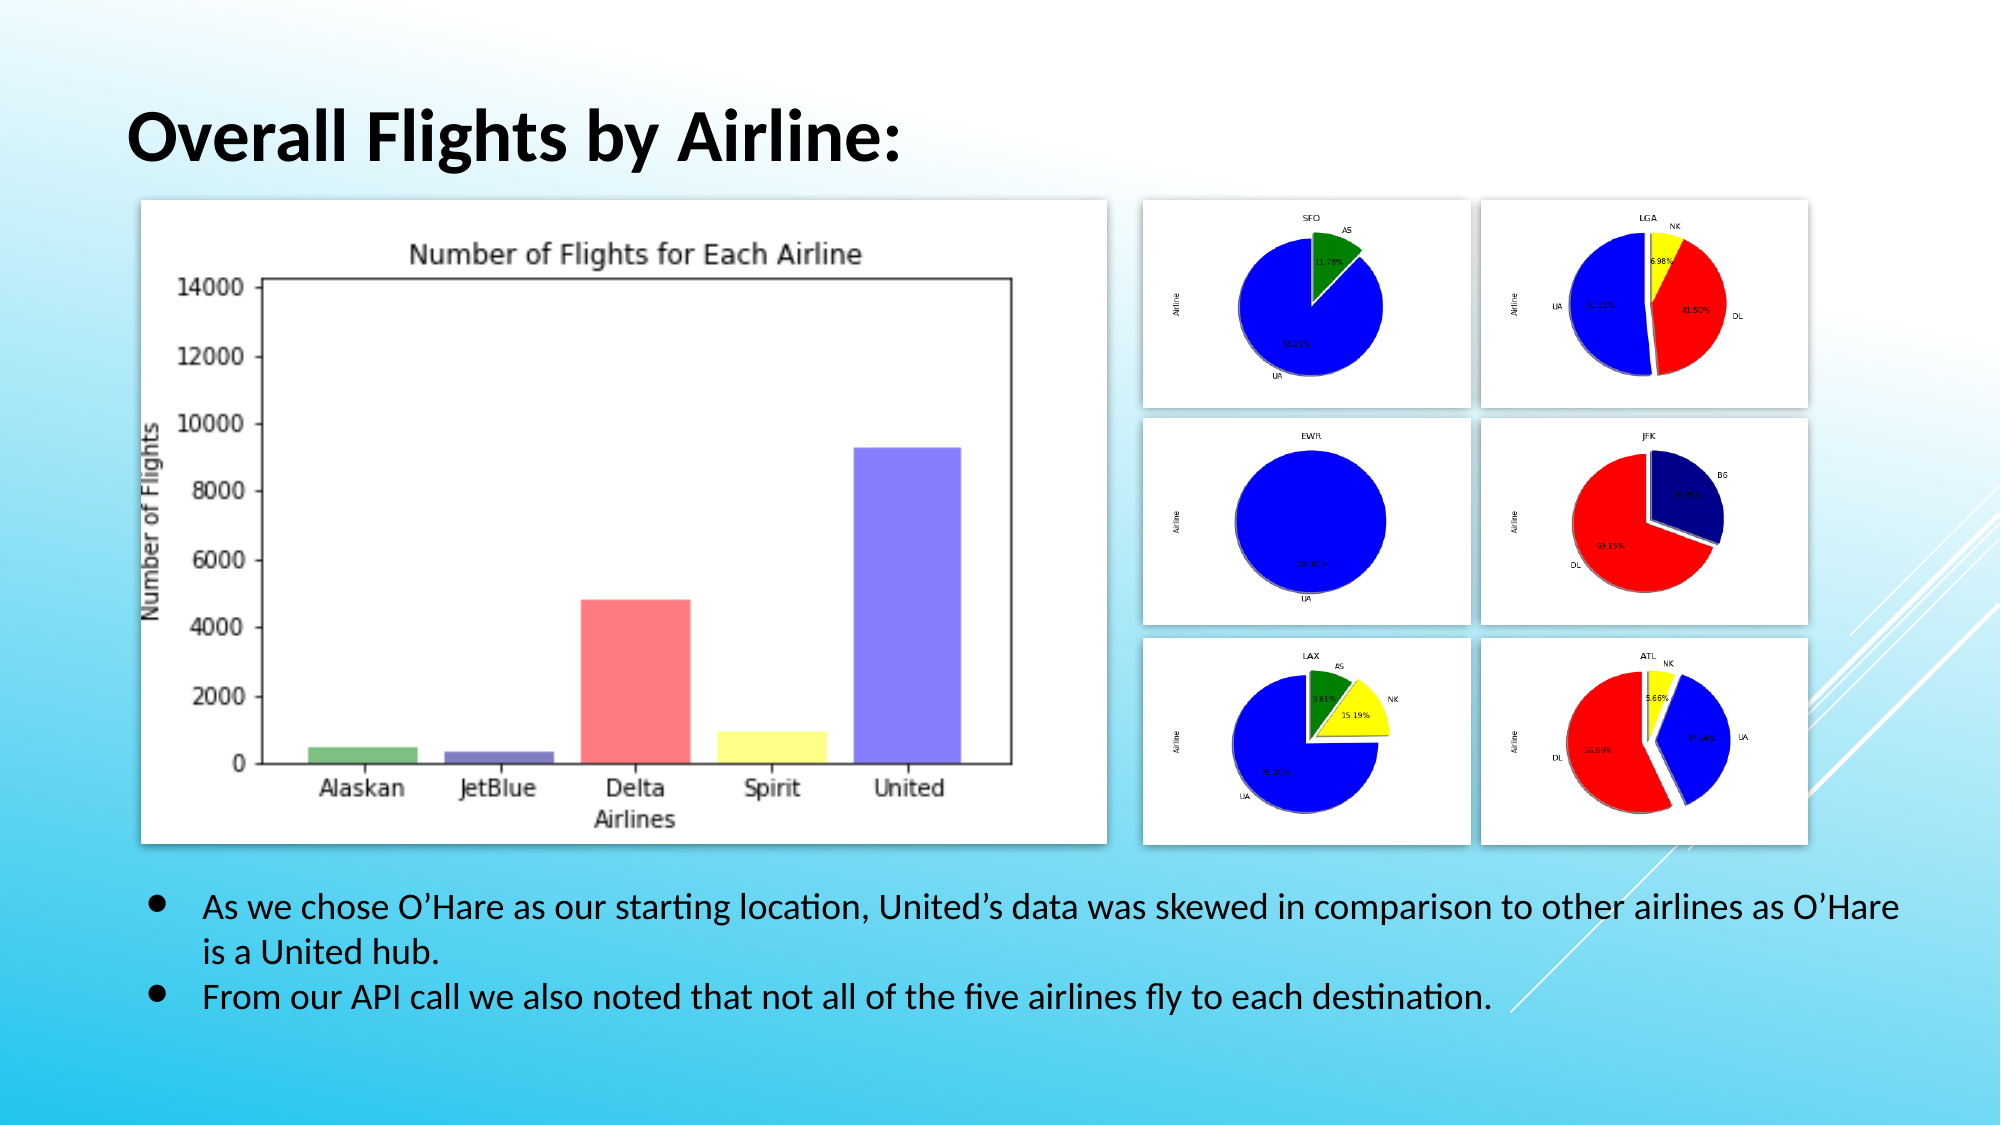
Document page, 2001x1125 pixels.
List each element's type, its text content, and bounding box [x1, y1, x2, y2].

picture [141, 200, 1107, 845]
picture [1481, 418, 1809, 625]
picture [1143, 200, 1471, 408]
text_box As we chose O’Hare as our starting location, United’s data was skewed in comparison to other airlines as O’Hare is a United hub. From our API call we also noted that not all of the five airlines fly to each destination. [112, 867, 1946, 1077]
picture [1143, 418, 1471, 625]
picture [1143, 638, 1471, 845]
picture [1481, 638, 1809, 845]
title Overall Flights by Airline: [112, 71, 1513, 192]
picture [1481, 200, 1809, 408]
